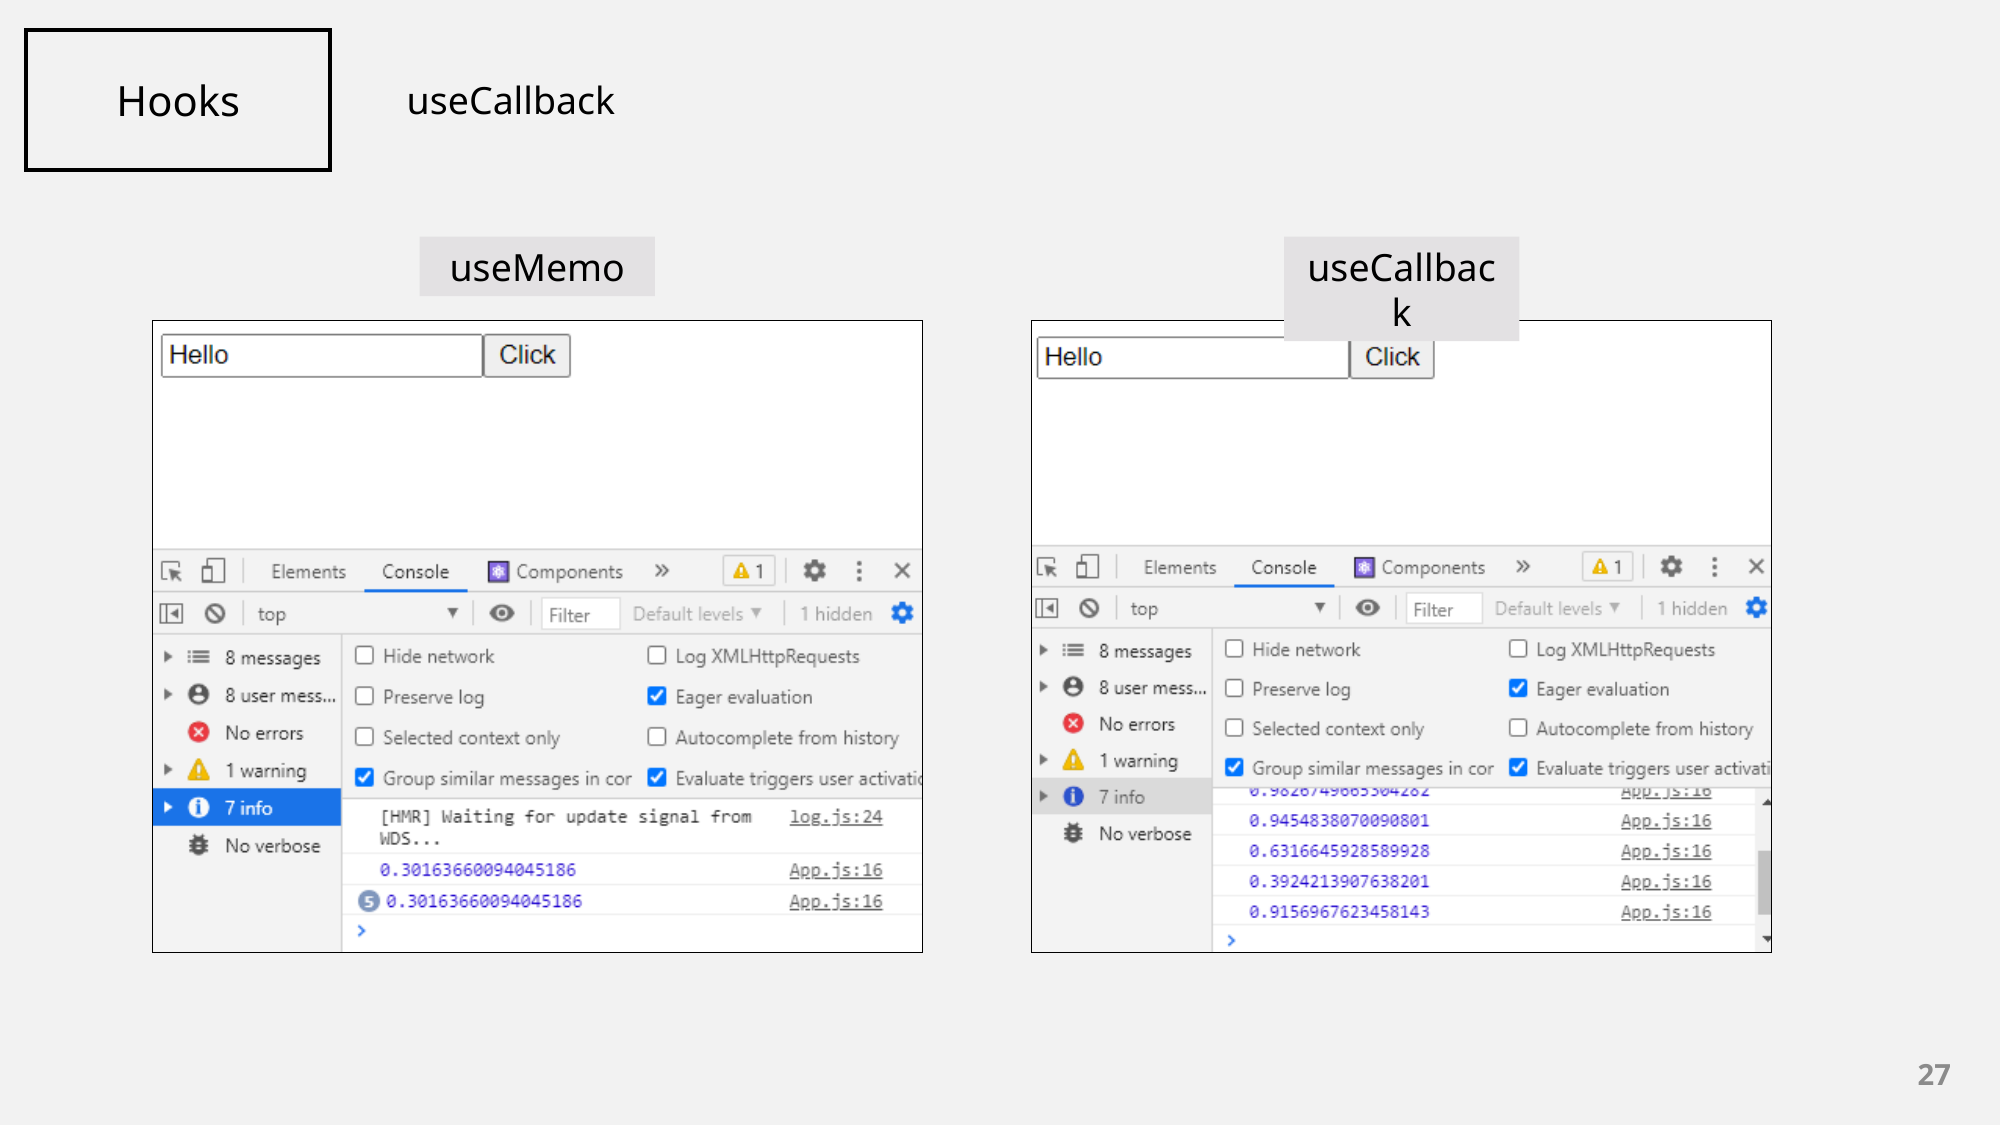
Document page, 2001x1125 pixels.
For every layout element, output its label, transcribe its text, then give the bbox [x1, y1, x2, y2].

text_box useCallback [391, 69, 938, 129]
text_box useCallback [1284, 236, 1520, 320]
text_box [26, 29, 330, 171]
picture [1031, 320, 1772, 953]
text_box useMemo [419, 236, 655, 297]
picture [152, 320, 923, 953]
slide_number 27 [1897, 1046, 1972, 1107]
